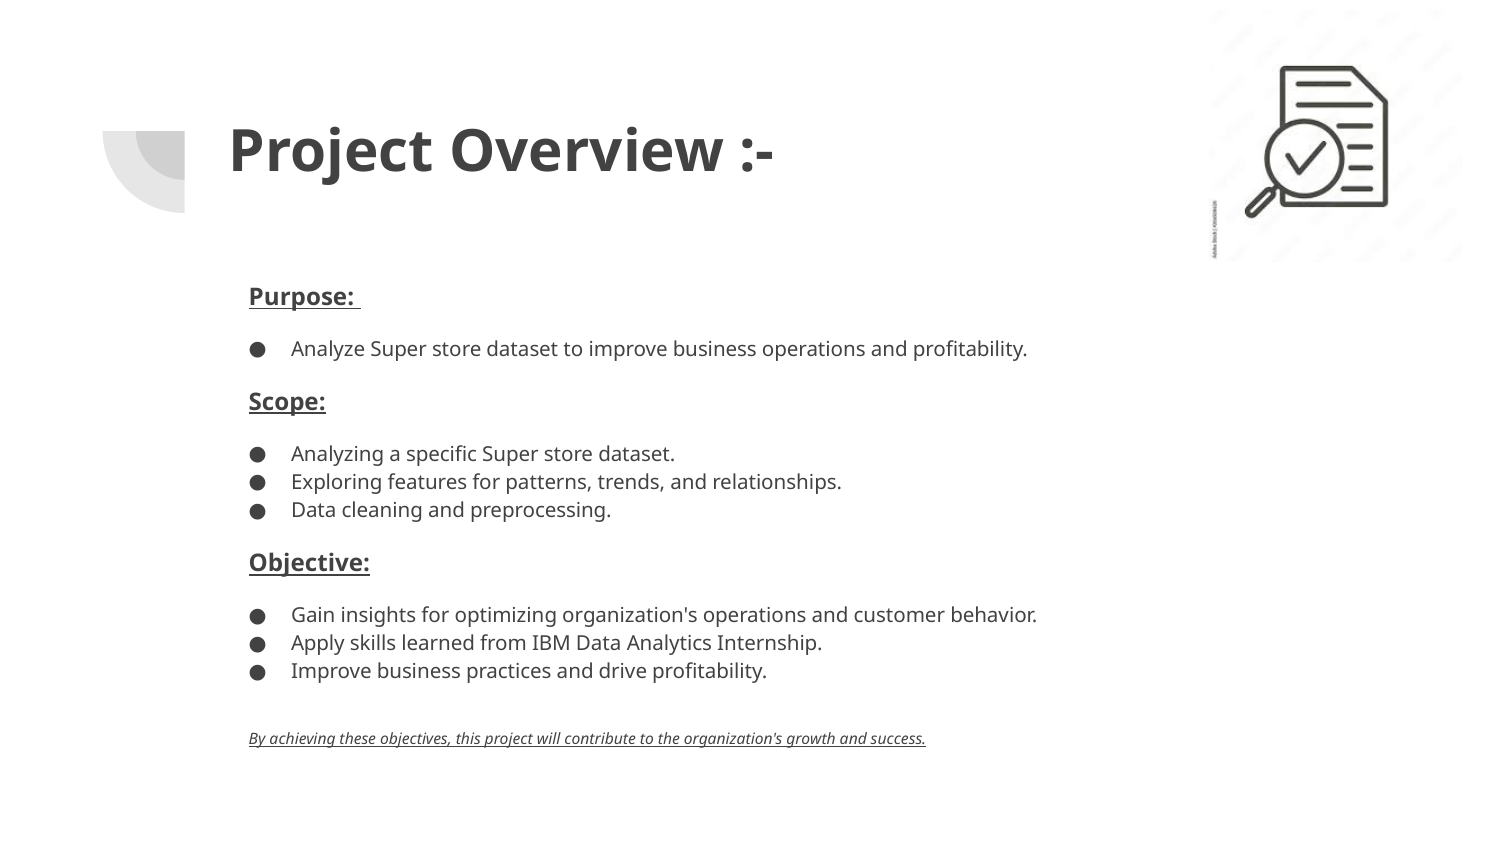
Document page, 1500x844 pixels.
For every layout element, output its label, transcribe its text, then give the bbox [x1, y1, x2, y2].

list Purpose: Analyze Super store dataset to improve business operations and profitability. Scope: Analyzing a specific Super store dataset. Exploring features for patterns, trends, and relationships. Data cleaning and preprocessing. Objective: Gain insights for optimizing organization's operations and customer behavior. Apply skills learned from IBM Data Analytics Internship. Improve business practices and drive profitability. By achieving these objectives, this project will contribute to the organization's growth and success. [213, 262, 1368, 767]
picture [1209, 9, 1462, 263]
title Project Overview :- [213, 98, 1204, 262]
